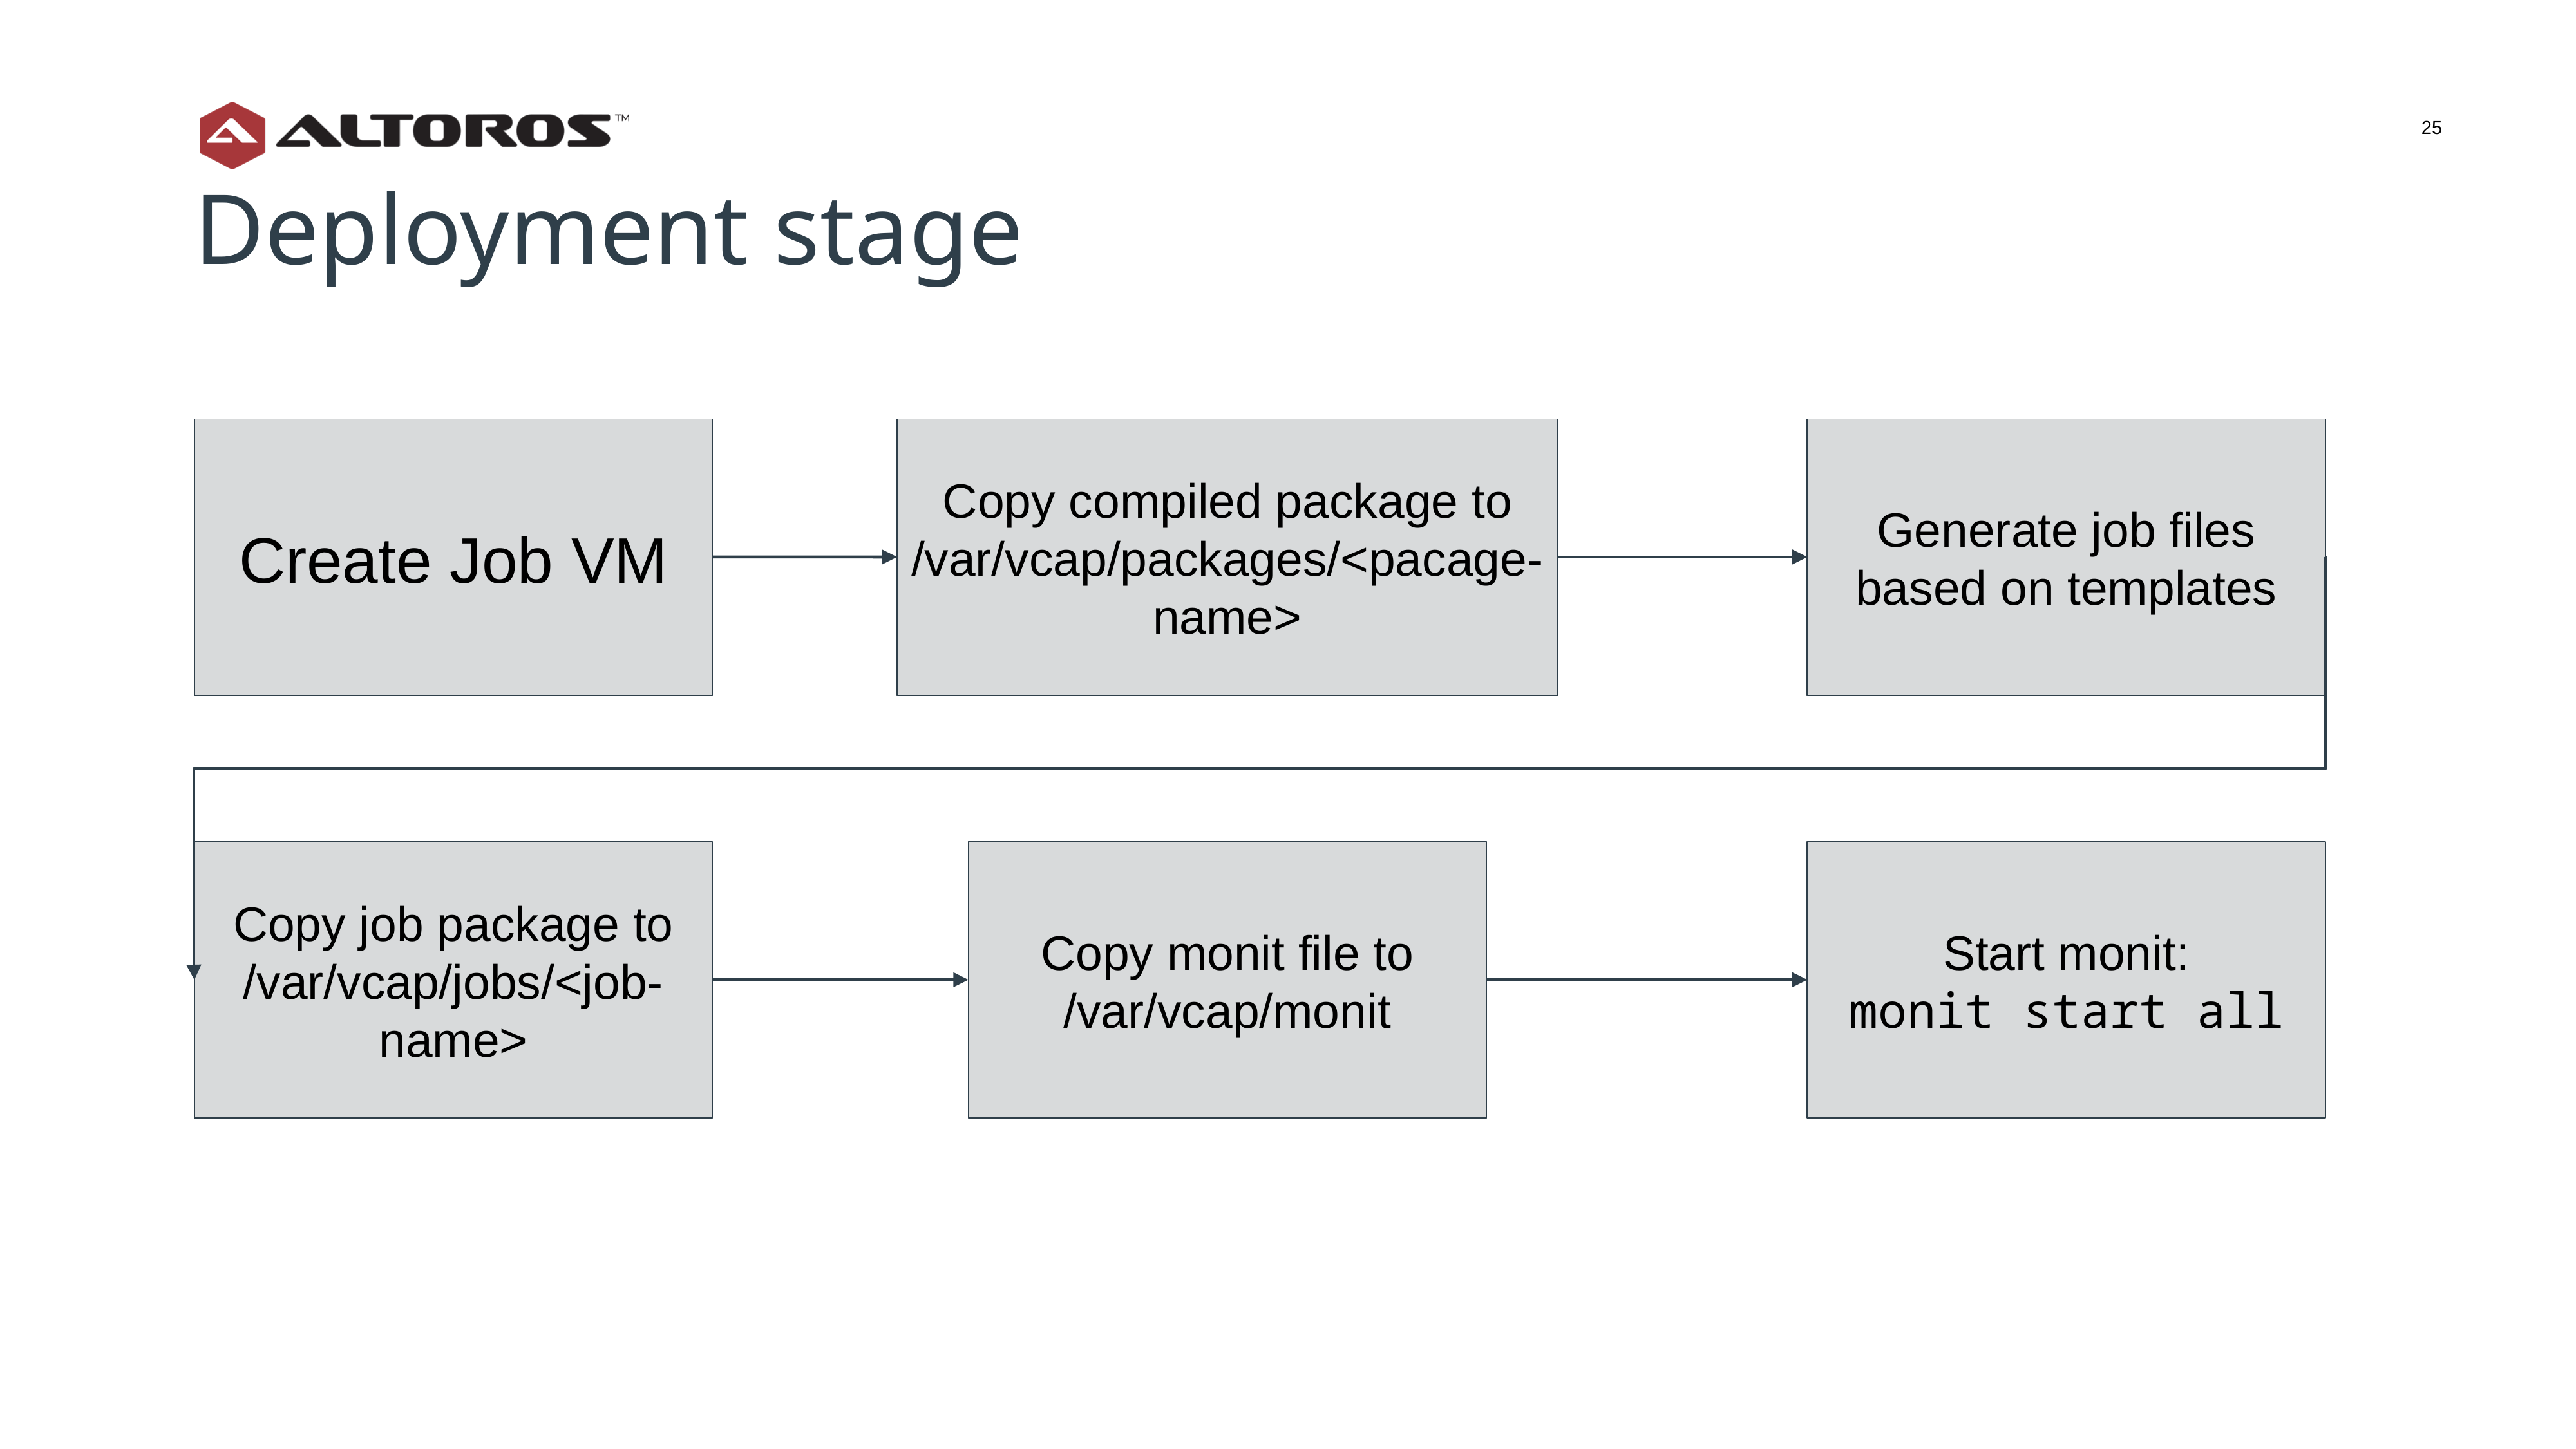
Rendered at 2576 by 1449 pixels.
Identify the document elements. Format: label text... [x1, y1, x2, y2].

text_box Deployment stage [194, 158, 1935, 292]
text_box Copy compiled package to /var/vcap/packages/<pacage-name> [896, 419, 1558, 554]
text_box Start monit: monit start all [1807, 987, 2326, 1118]
text_box Create Job VM [194, 419, 713, 556]
text_box Generate job files based on templates [1807, 419, 2326, 556]
text_box Copy monit file to /var/vcap/monit [968, 987, 1487, 1118]
picture [200, 102, 629, 158]
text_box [194, 556, 2326, 980]
slide_number ‹#› [2421, 107, 2468, 147]
text_box Copy job package to /var/vcap/jobs/<job-name> [194, 986, 713, 1118]
